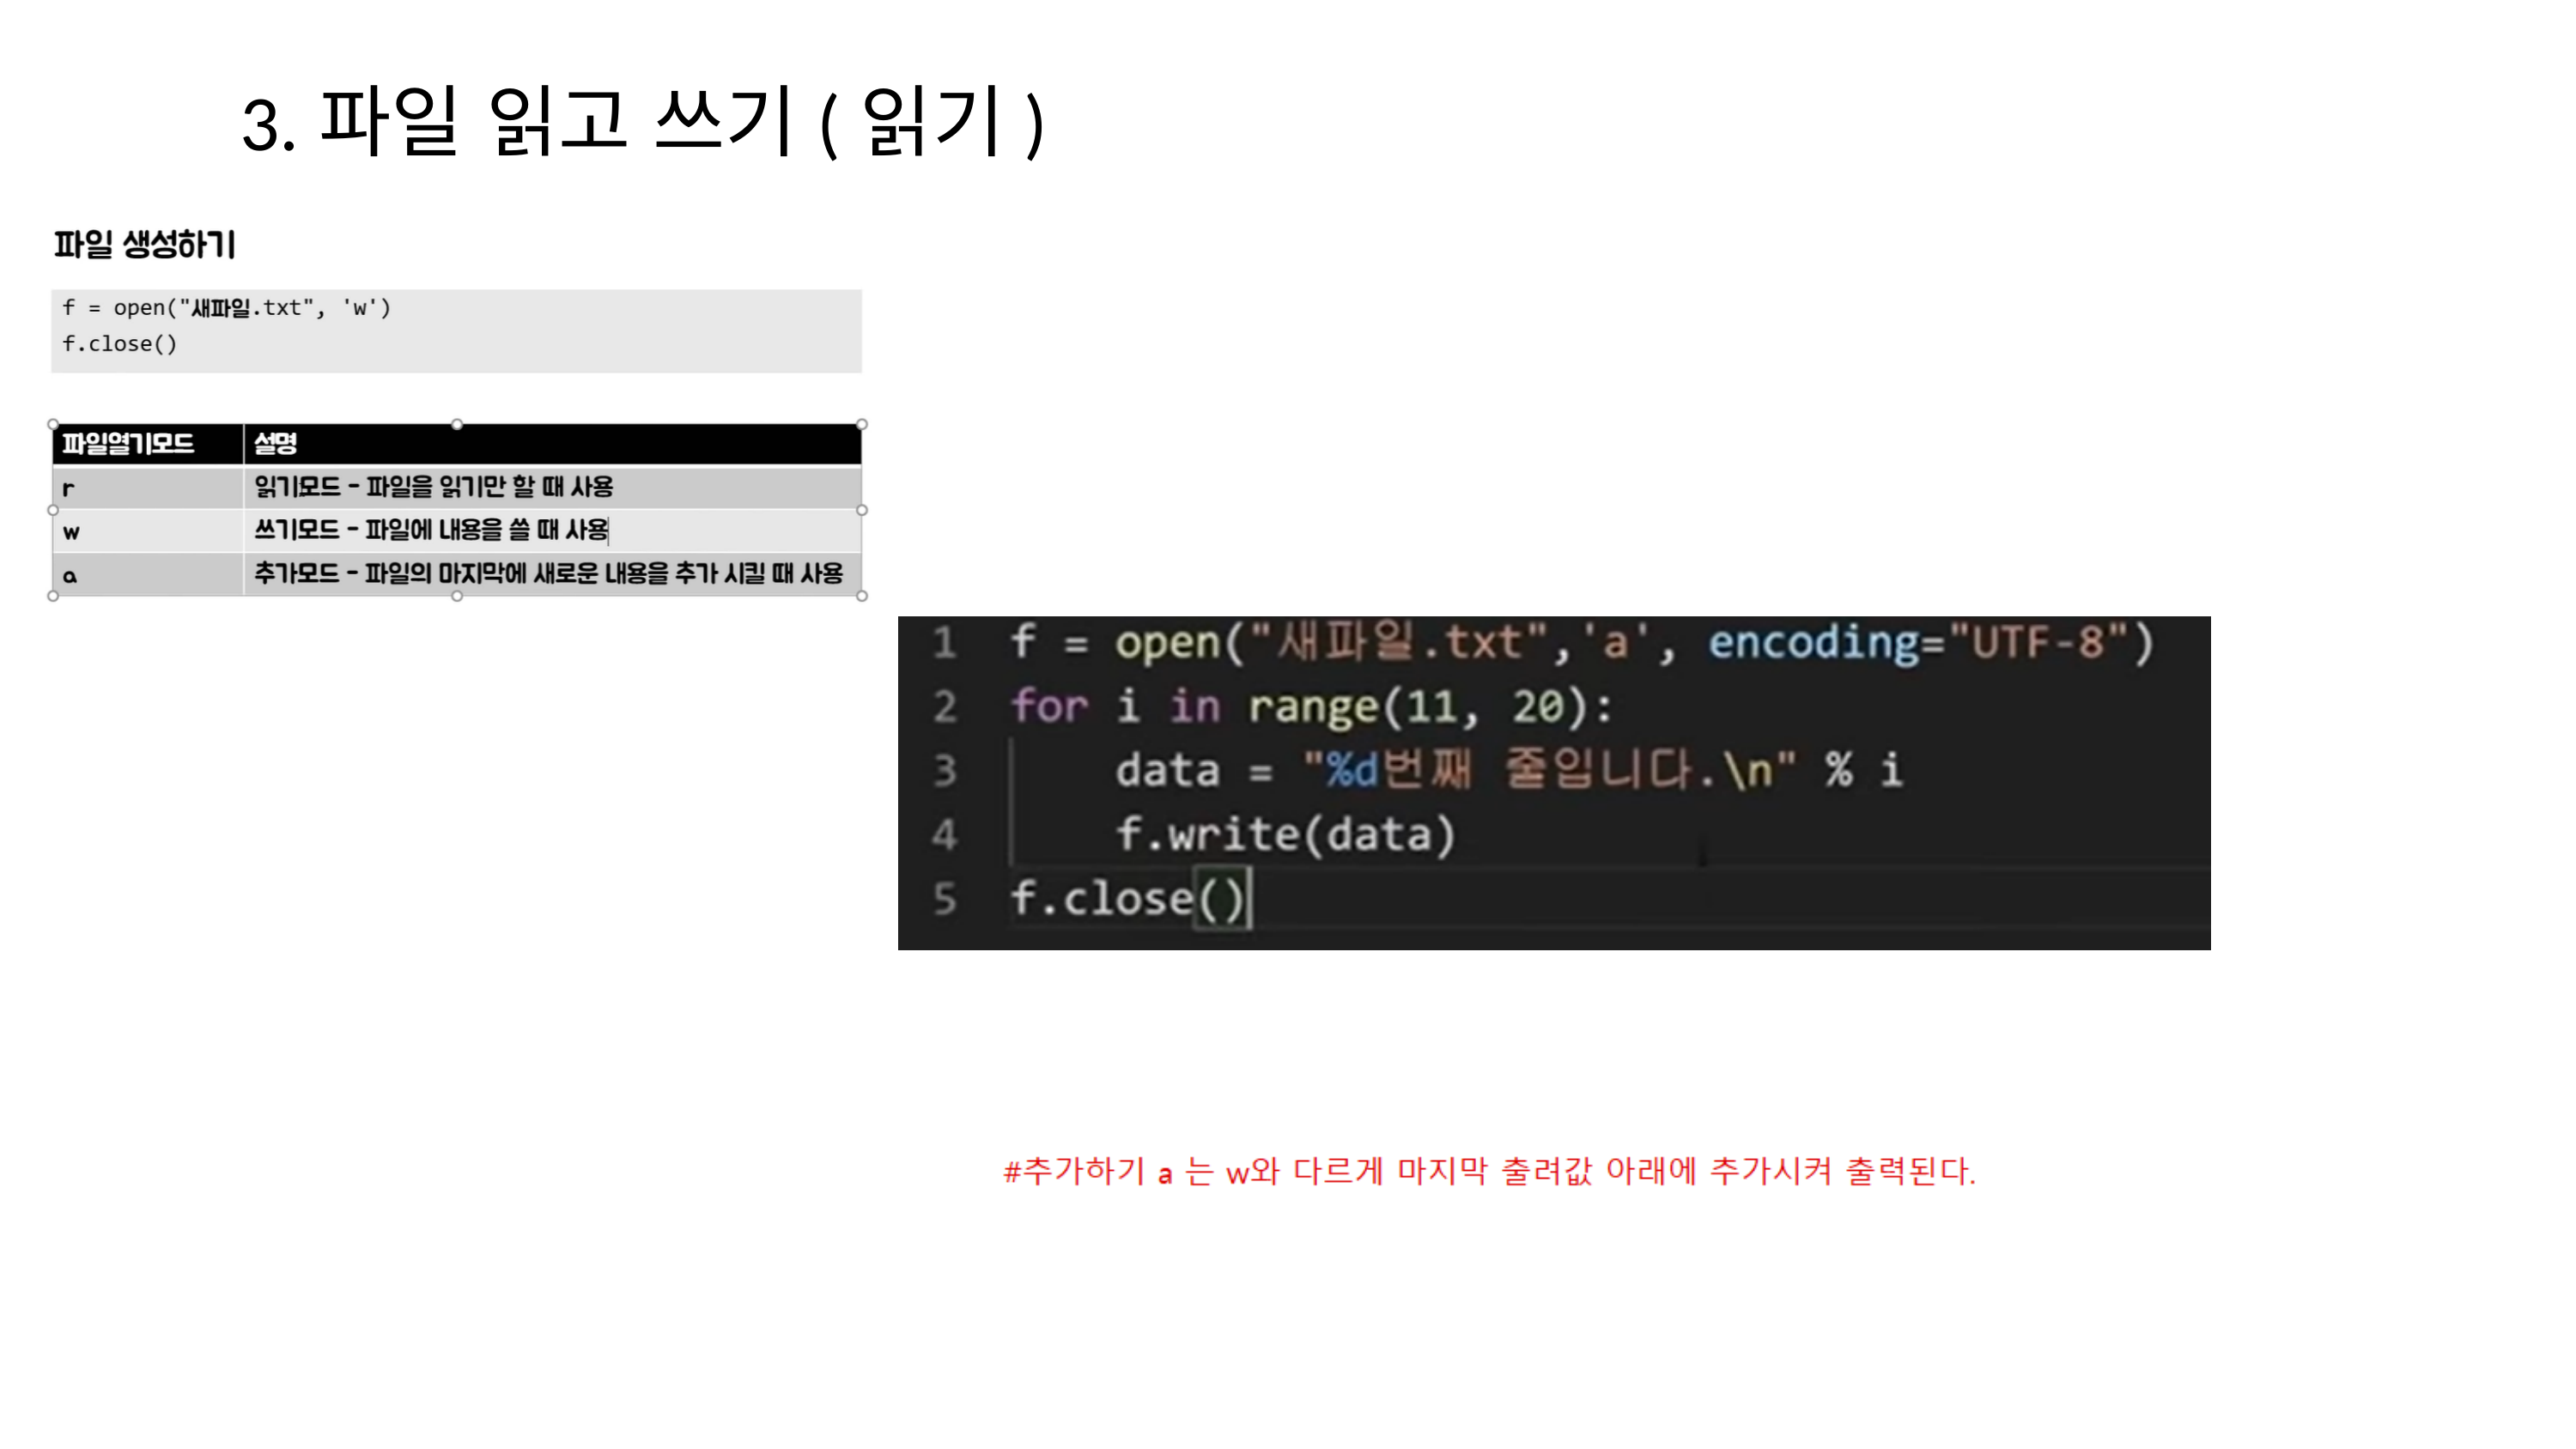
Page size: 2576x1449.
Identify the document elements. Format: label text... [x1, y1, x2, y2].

picture [995, 1131, 2115, 1197]
picture [0, 195, 2212, 950]
title 3.파일 읽고 쓰기(읽기) [64, 39, 1224, 200]
